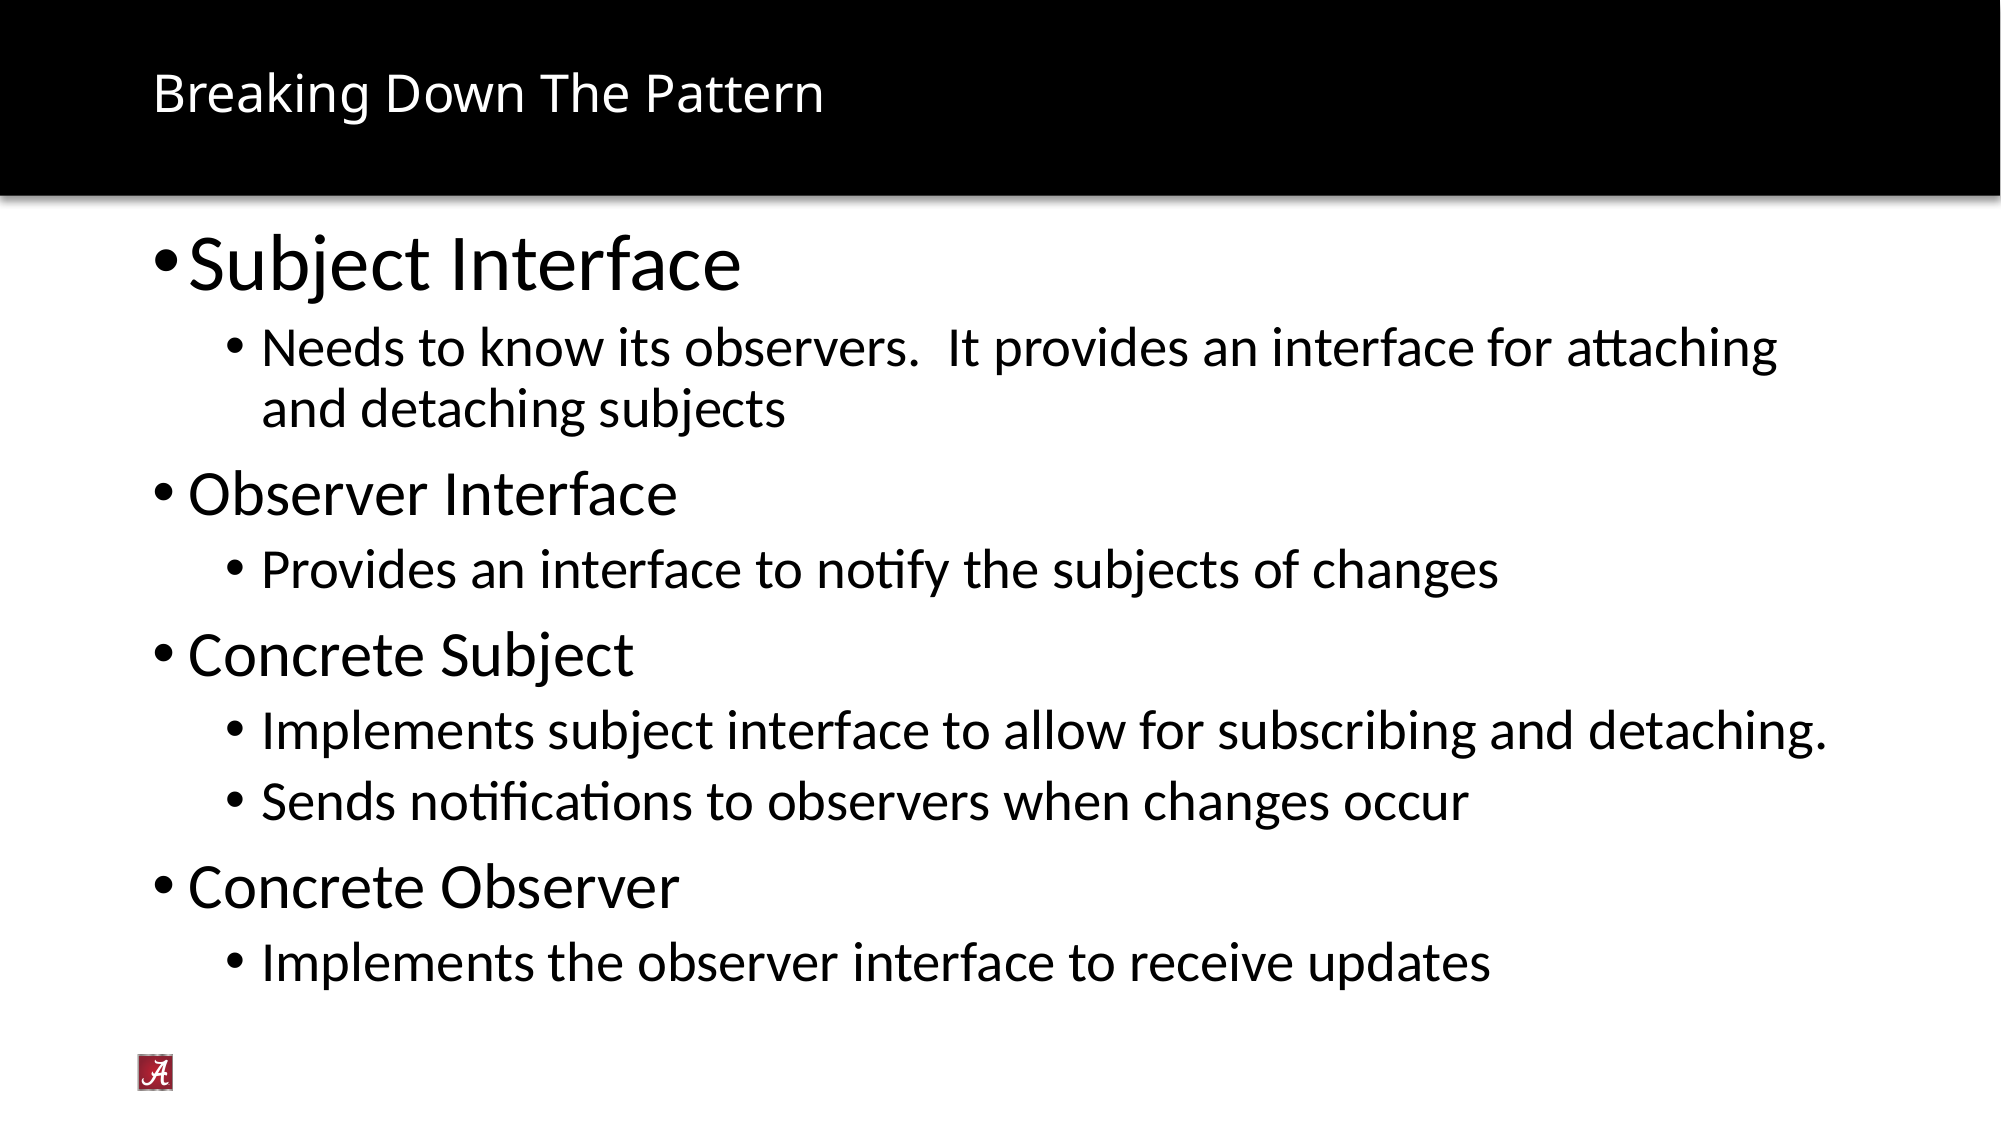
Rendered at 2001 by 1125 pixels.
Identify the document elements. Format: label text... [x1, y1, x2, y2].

title Breaking Down The Pattern [137, 59, 1863, 196]
list Subject Interface Needs to know its observers. It provides an interface for attaching and detaching subjects Observer Interface Provides an interface to notify the subjects of changes Concrete Subject Implements subject interface to allow for subscribing and detaching. Sends notifications to observers when changes occur Concrete Observer Implements the observer interface to receive updates [137, 212, 1863, 1014]
